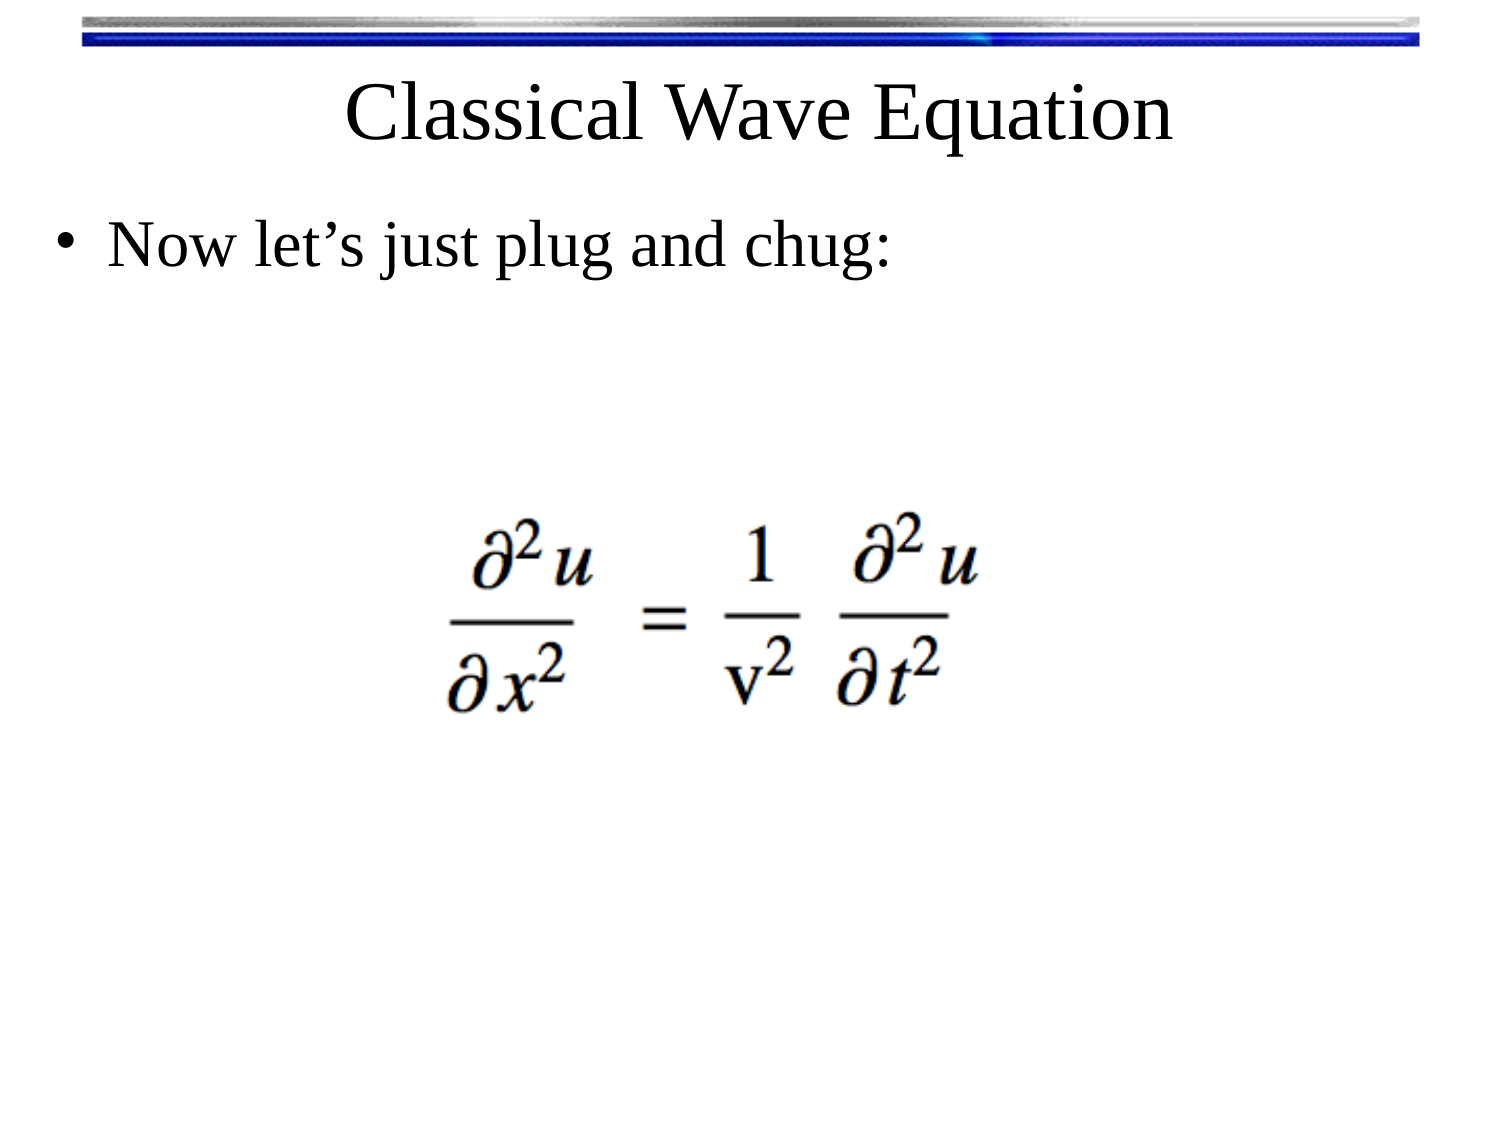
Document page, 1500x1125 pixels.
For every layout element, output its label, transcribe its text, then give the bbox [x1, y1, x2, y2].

text_box Classical Wave Equation [22, 13, 1498, 199]
picture [410, 493, 989, 739]
text_box Now let’s just plug and chug: [37, 199, 1463, 344]
picture [79, 12, 1426, 52]
